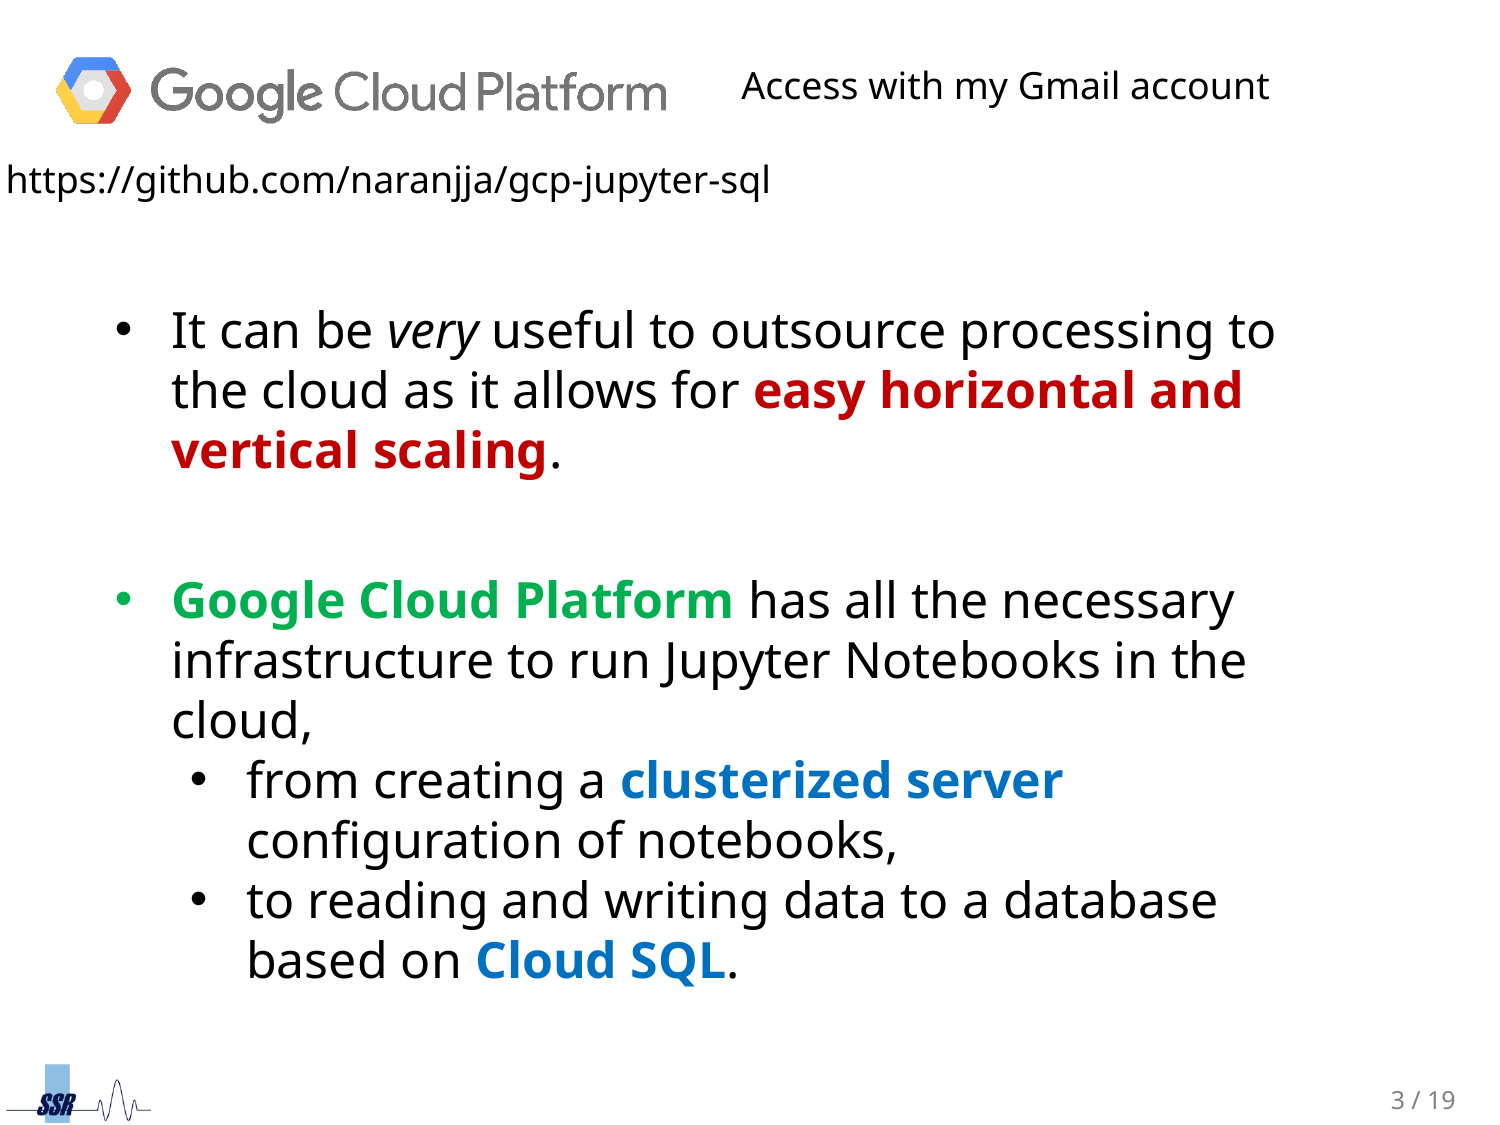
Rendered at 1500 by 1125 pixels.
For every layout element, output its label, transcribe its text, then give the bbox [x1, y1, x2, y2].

text_box https://github.com/naranjja/gcp-jupyter-sql [0, 148, 787, 209]
text_box It can be very useful to outsource processing to the cloud as it allows for easy horizontal and vertical scaling. Google Cloud Platform has all the necessary infrastructure to run Jupyter Notebooks in the cloud, from creating a clusterized server configuration of notebooks, to reading and writing data to a database based on Cloud SQL. [100, 290, 1306, 1041]
picture [1, 1062, 151, 1125]
picture [3, 0, 719, 183]
text_box Access with my Gmail account [726, 54, 1286, 115]
